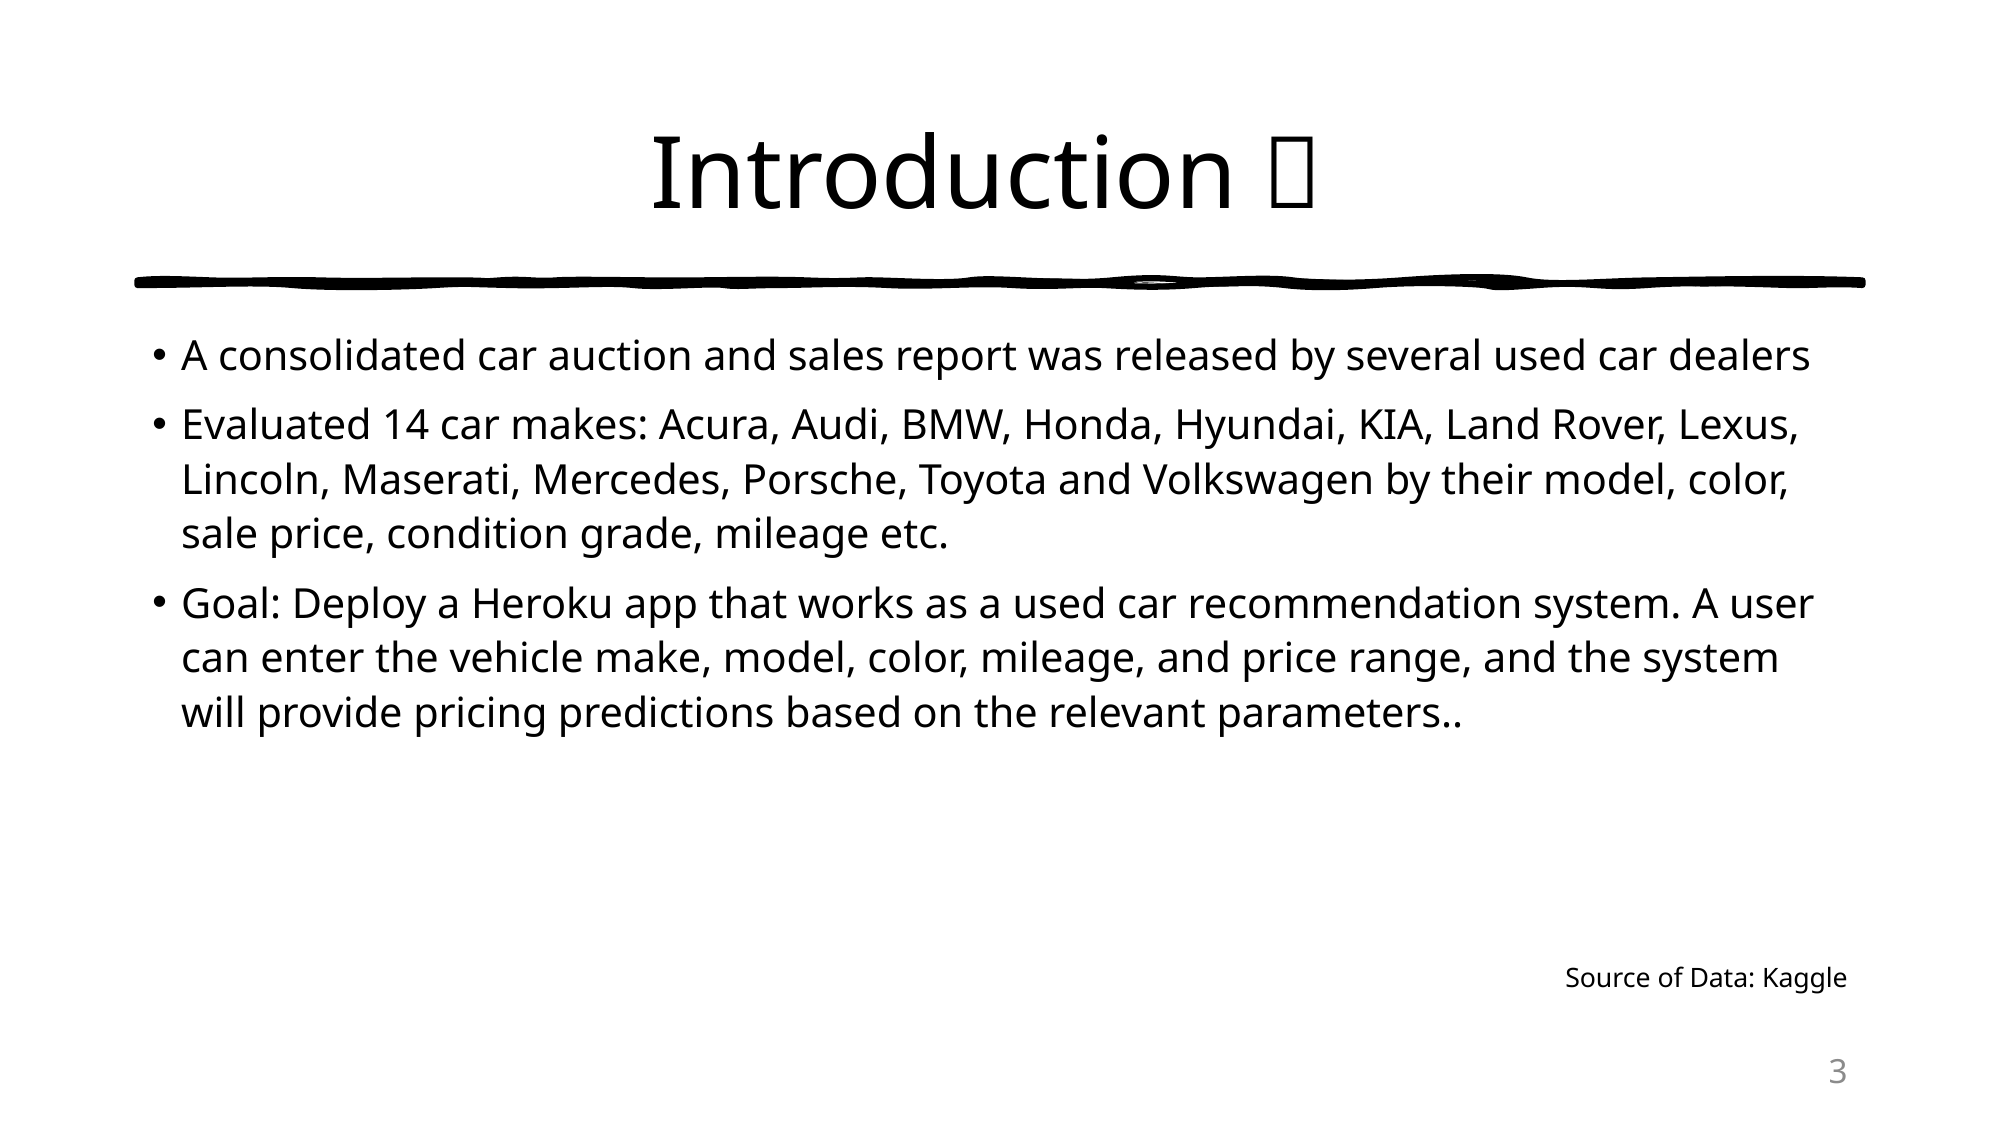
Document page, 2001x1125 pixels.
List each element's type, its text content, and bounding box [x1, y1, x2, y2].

slide_number 3 [1412, 1042, 1863, 1103]
title Introduction 📖 [137, 59, 1863, 278]
list A consolidated car auction and sales report was released by several used car dealers Evaluated 14 car makes: Acura, Audi, BMW, Honda, Hyundai, KIA, Land Rover, Lexus, Lincoln, Maserati, Mercedes, Porsche, Toyota and Volkswagen by their model, color, sale price, condition grade, mileage etc. Goal: Deploy a Heroku app that works as a used car recommendation system. A user can enter the vehicle make, model, color, mileage, and price range, and the system will provide pricing predictions based on the relevant parameters.. Source of Data: Kaggle [137, 316, 1863, 1014]
